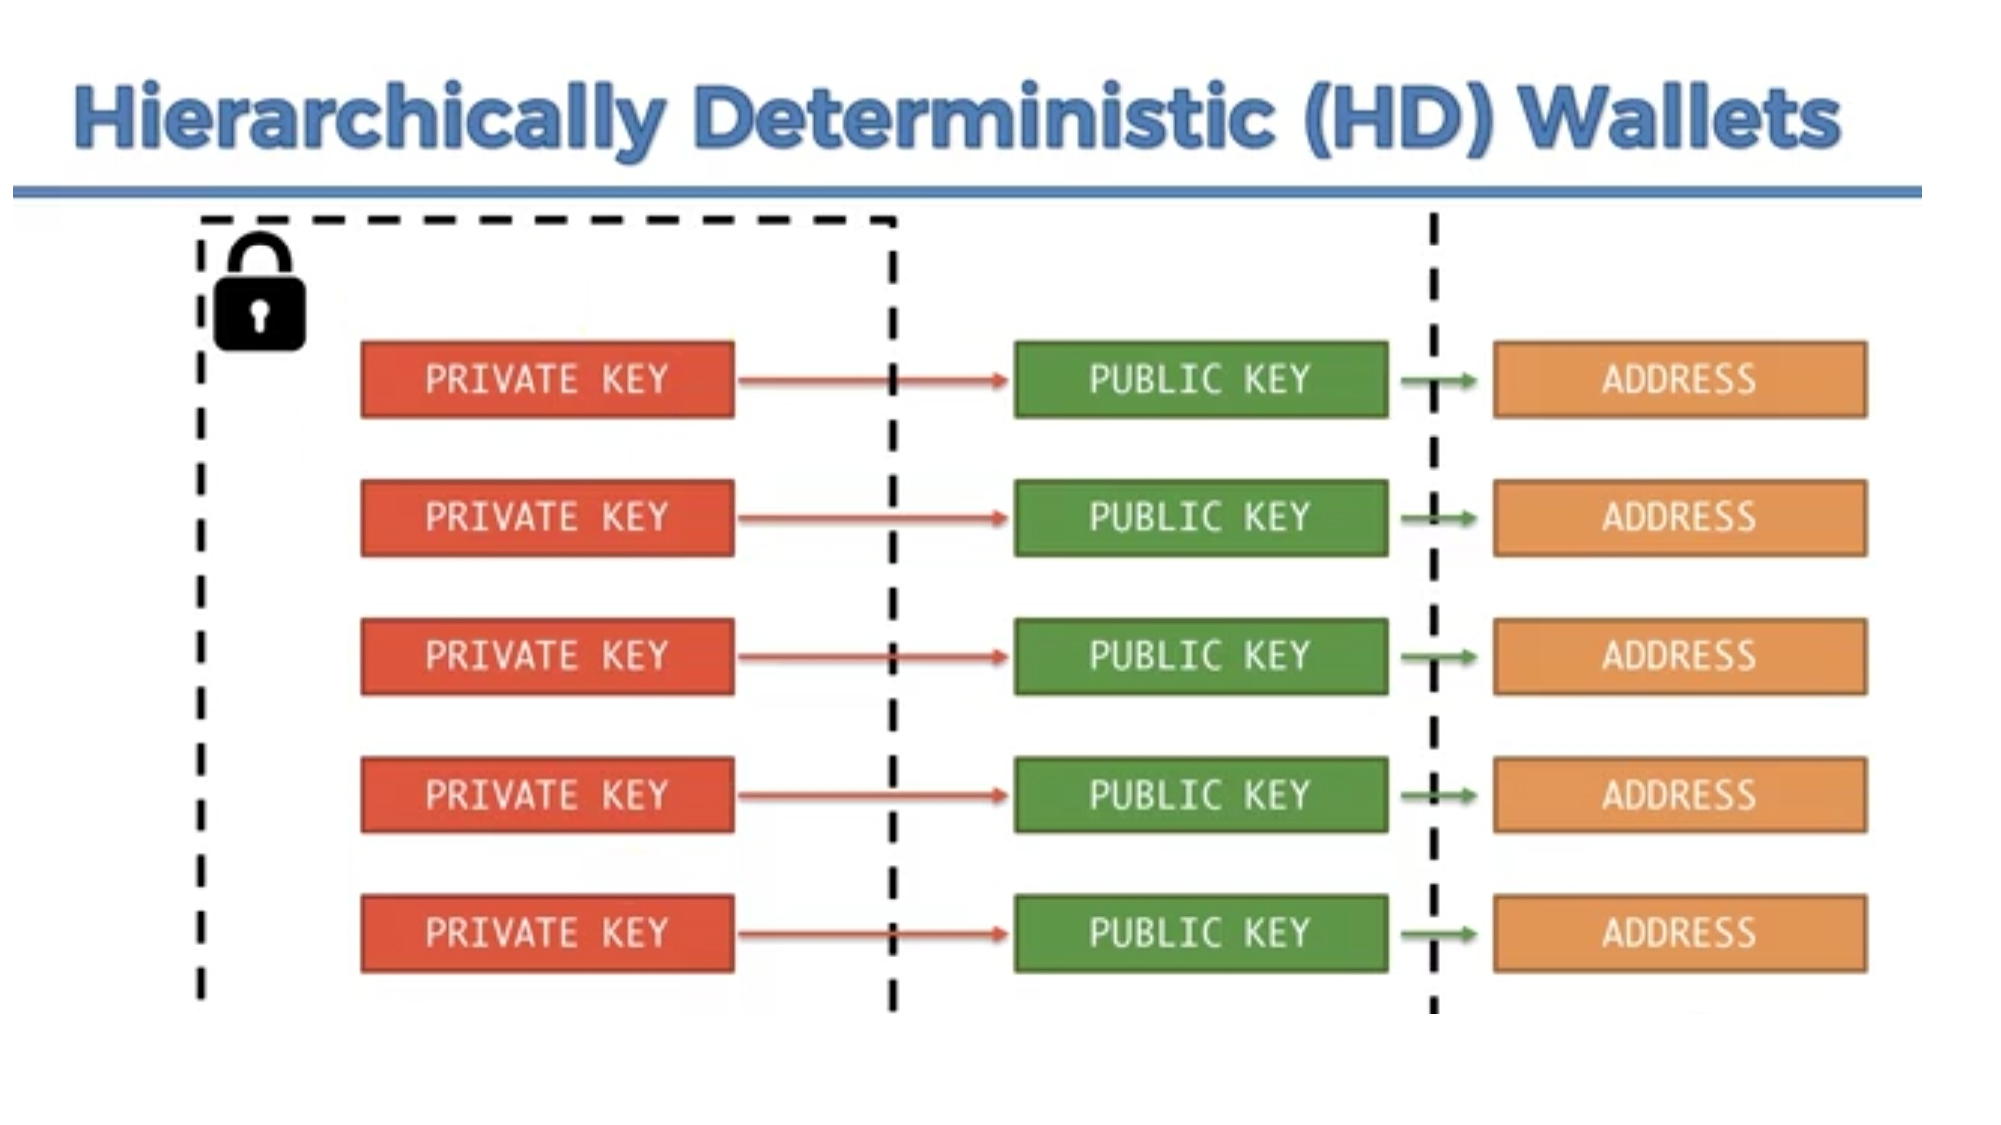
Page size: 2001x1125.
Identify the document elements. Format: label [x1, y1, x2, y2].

list [13, 53, 1922, 1014]
